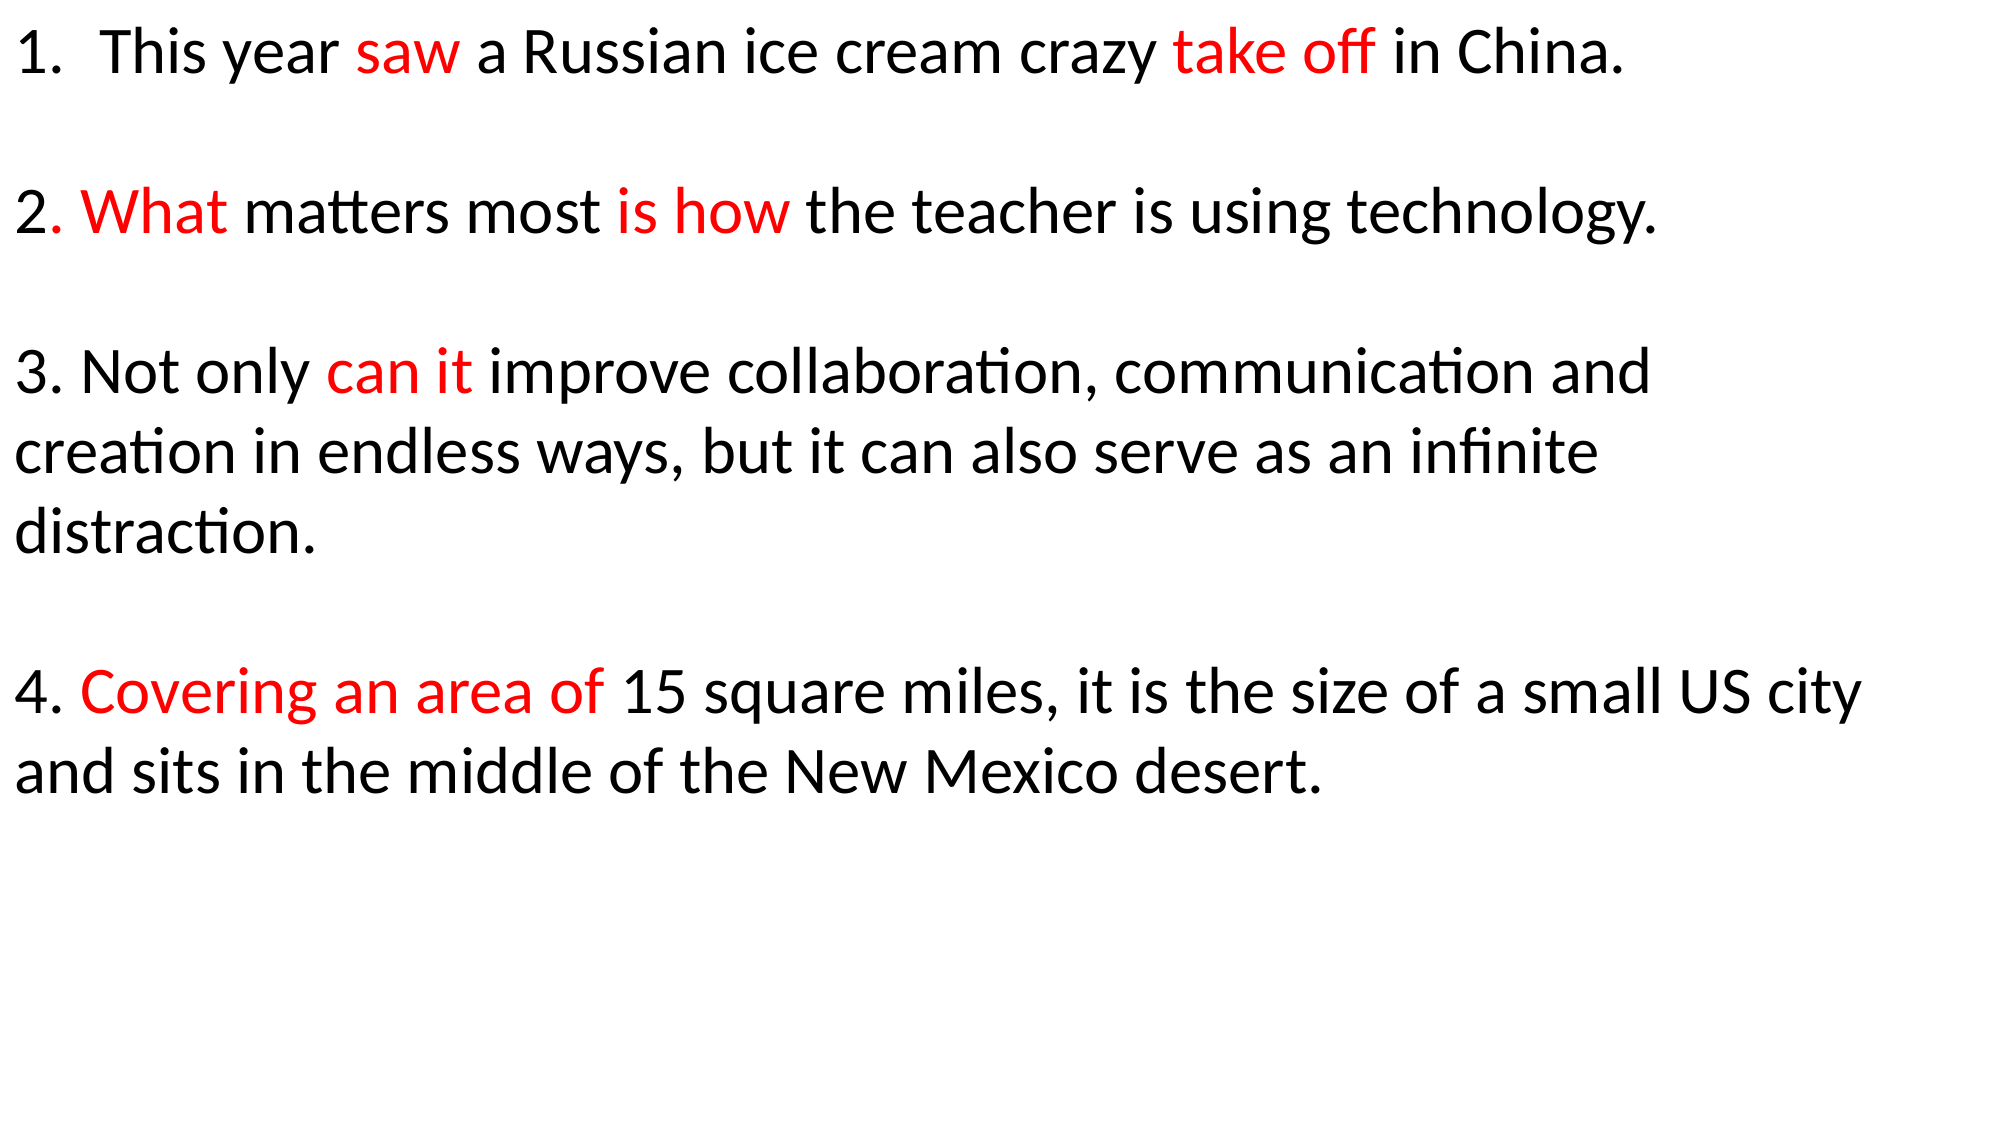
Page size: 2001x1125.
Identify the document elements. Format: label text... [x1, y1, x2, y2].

text_box This year saw a Russian ice cream crazy take off in China. 2. What matters most is how the teacher is using technology. 3. Not only can it improve collaboration, communication and creation in endless ways, but it can also serve as an infinite distraction. 4. Covering an area of 15 square miles, it is the size of a small US city and sits in the middle of the New Mexico desert. [0, 0, 1904, 815]
